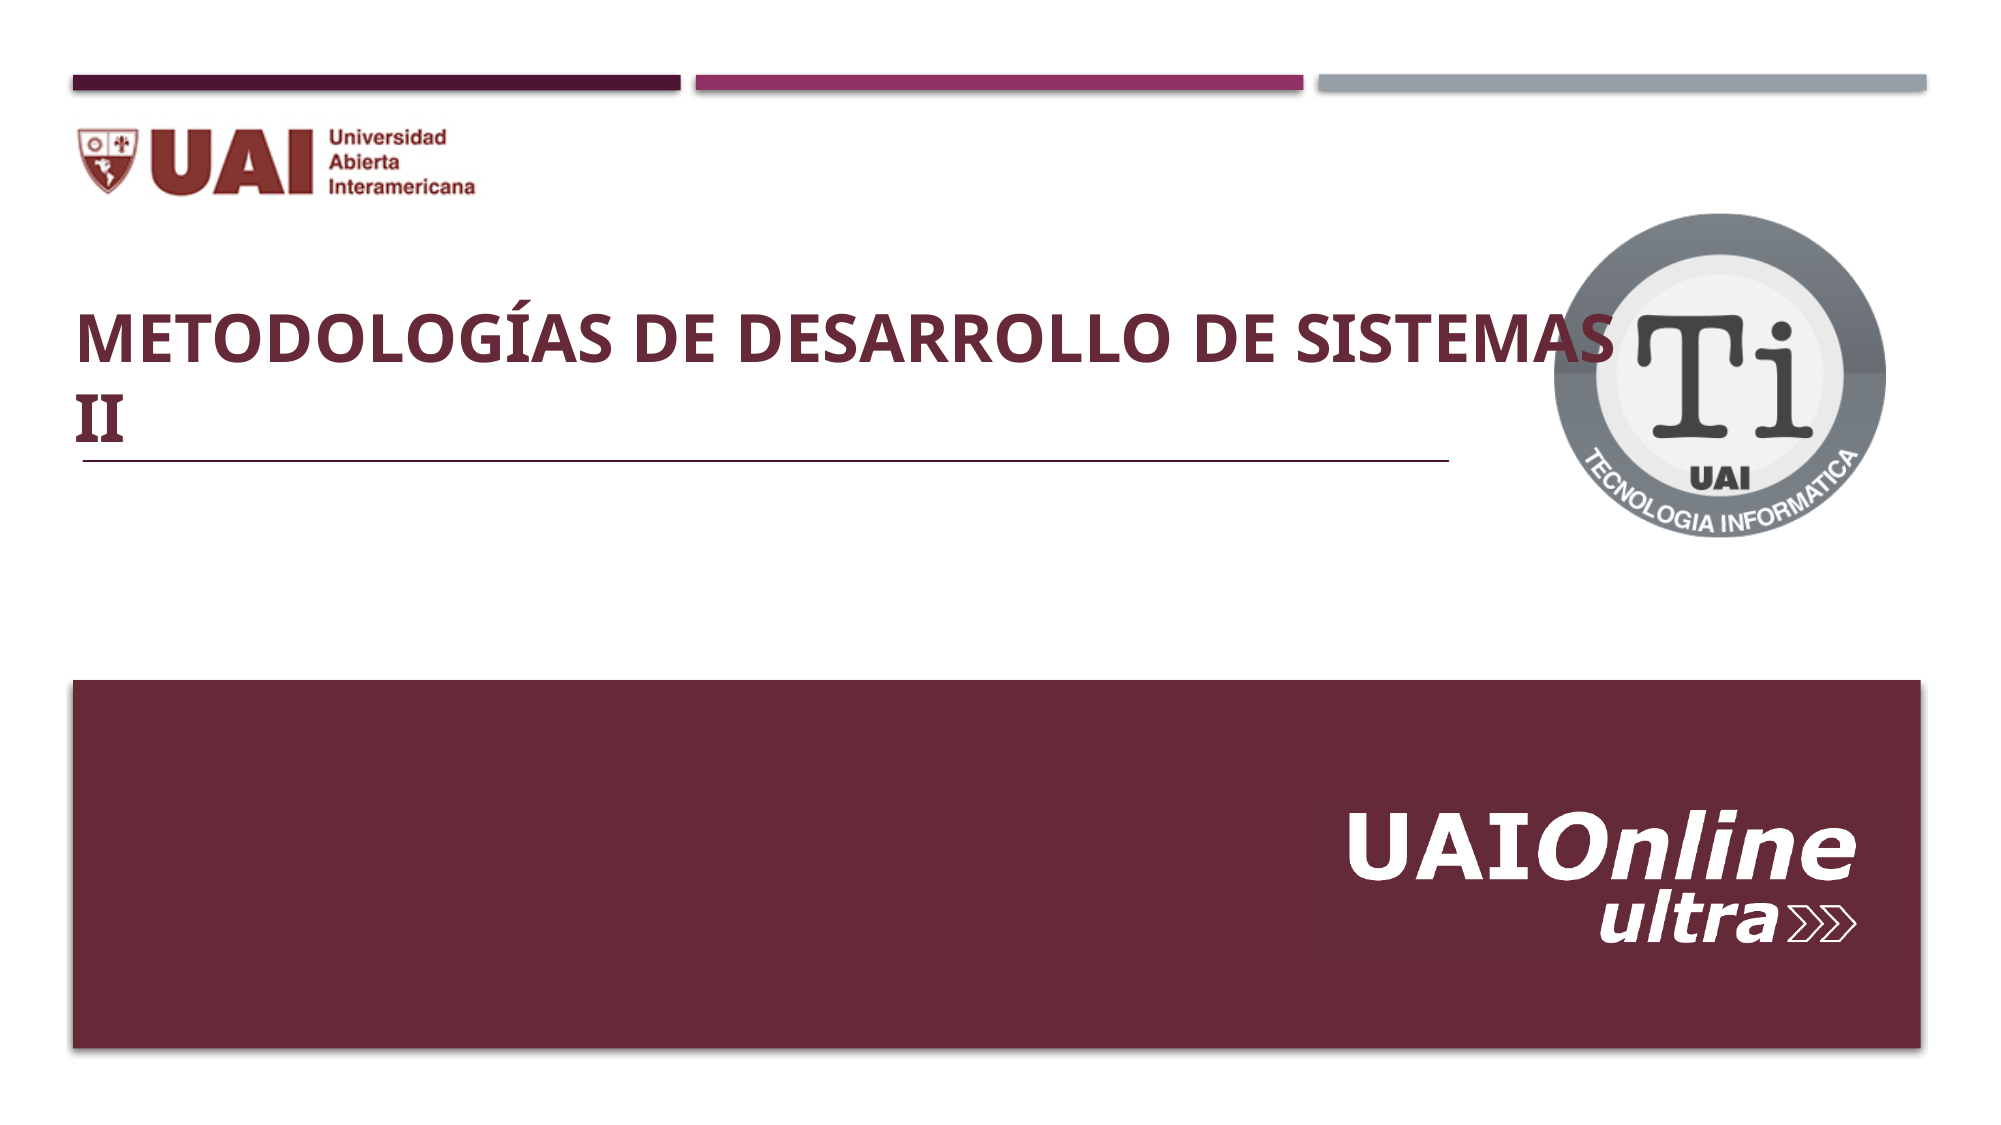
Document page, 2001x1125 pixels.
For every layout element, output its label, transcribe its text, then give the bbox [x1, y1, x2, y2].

picture [1552, 208, 1886, 542]
title 01 – PROGRAMACIÓN ESTRUCTURADA [95, 167, 1899, 410]
text_box METODOLOGÍAS DE DESARROLLO DE SISTEMAS II [59, 288, 1547, 463]
picture [1317, 803, 1900, 958]
picture [67, 101, 486, 216]
